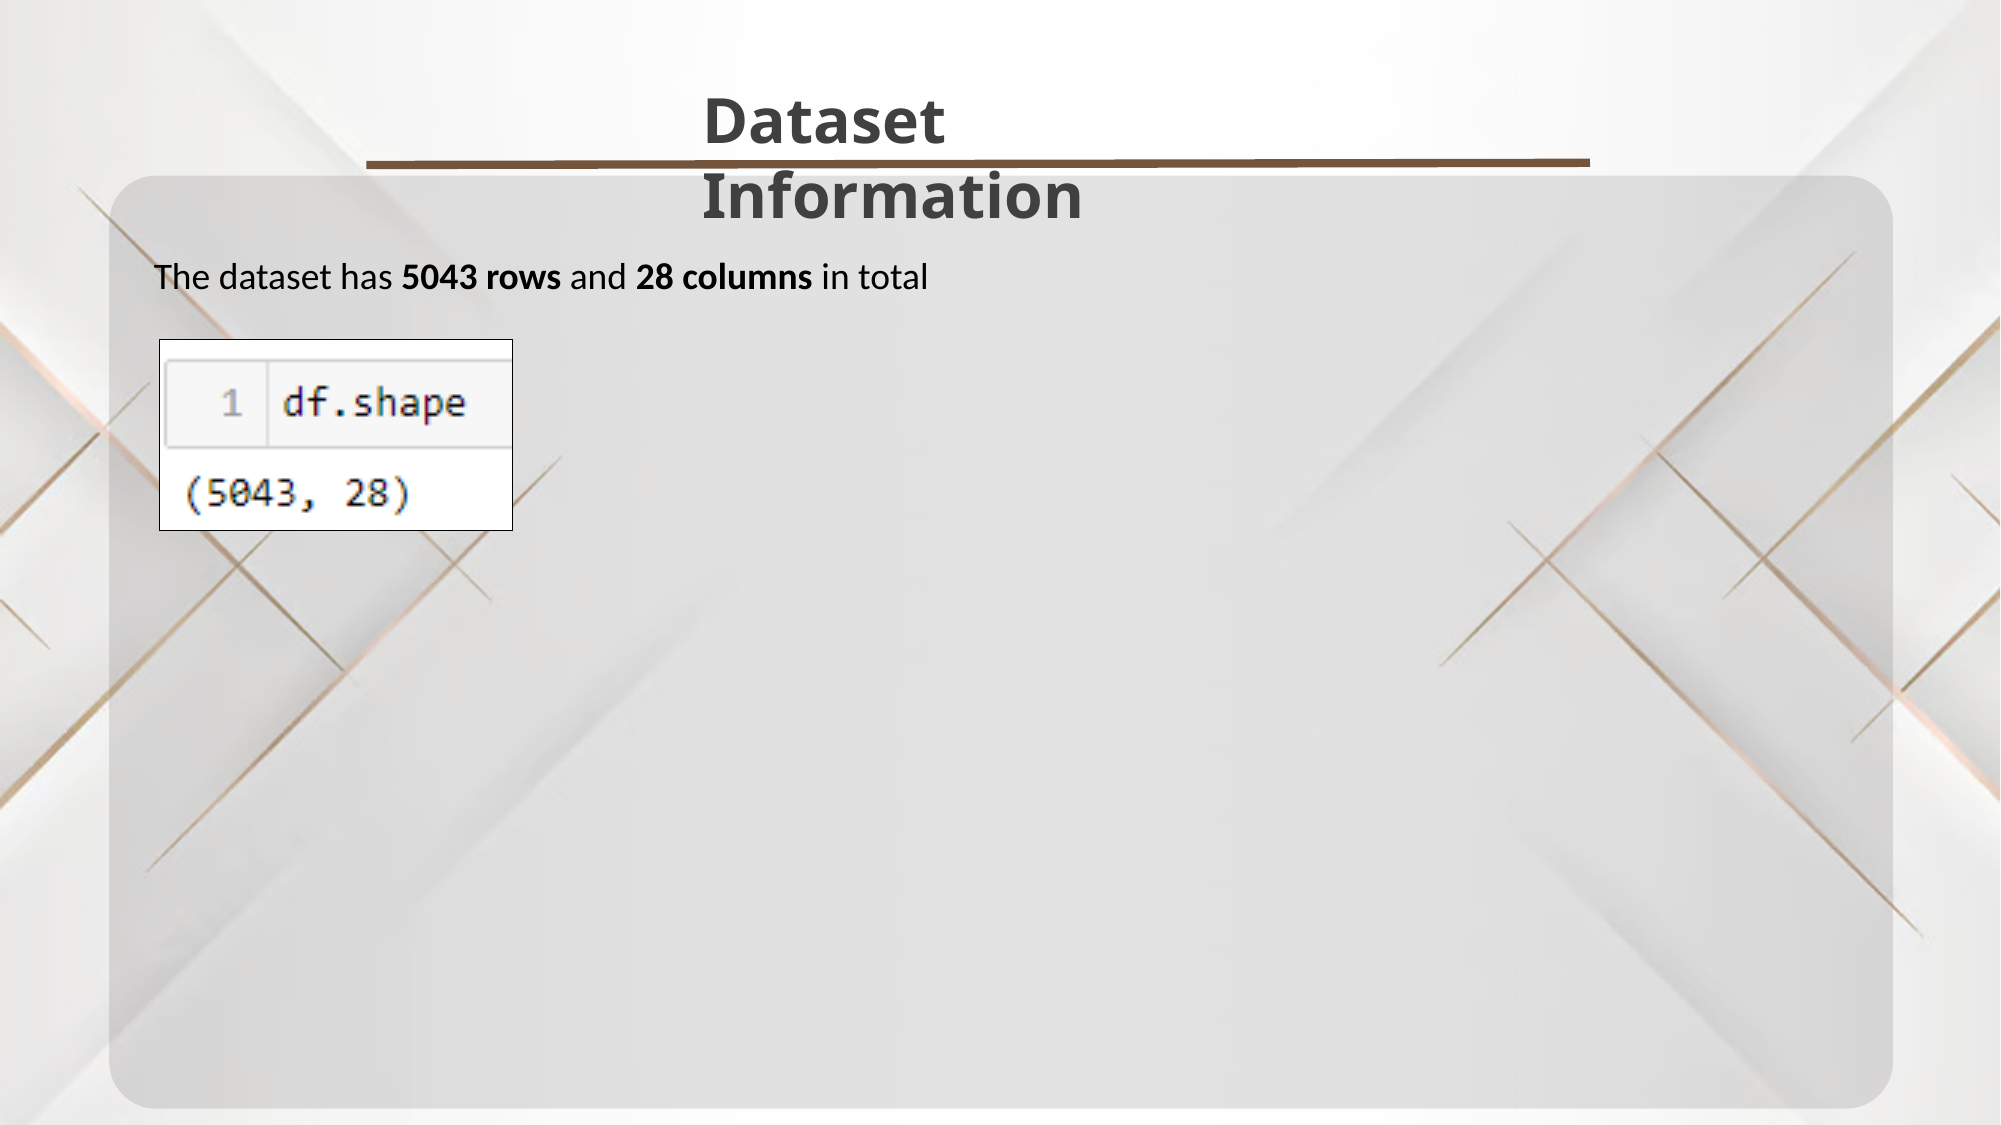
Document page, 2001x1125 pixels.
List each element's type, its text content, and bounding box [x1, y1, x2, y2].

text_box The dataset has 5043 rows and 28 columns in total [138, 241, 1862, 305]
text_box [108, 174, 1895, 1110]
picture [0, 0, 2001, 1125]
text_box Dataset Information [687, 165, 1316, 239]
text_box Dataset Information [687, 74, 1316, 162]
